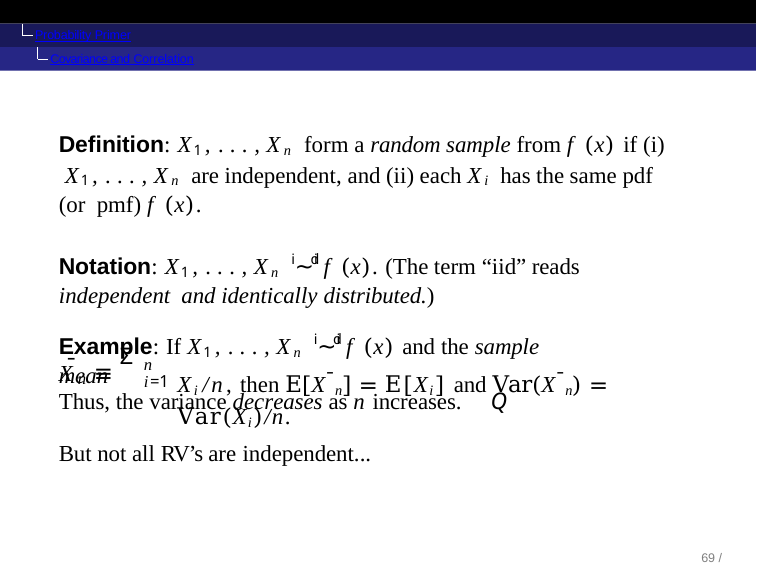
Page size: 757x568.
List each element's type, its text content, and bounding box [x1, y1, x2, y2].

text_box Xi/n, then E[X¯n] = E[Xi] and Var(X¯n) = Var(Xi)/n. [170, 356, 702, 430]
text_box Probability Primer Covariance and Correlation [33, 16, 204, 66]
text_box X ≡ [56, 356, 116, 384]
text_box i=1 [141, 369, 170, 384]
text_box Thus, the variance decreases as n increases. Q But not all RV’s are independent... [56, 384, 508, 466]
text_box ¯ [63, 350, 80, 356]
text_box n [141, 352, 157, 369]
text_box Σ [117, 339, 146, 369]
slide_number 72 / 104 [694, 548, 746, 568]
text_box Example: If X1, . . . , Xn i∼id f (x) and the sample mean [52, 328, 575, 388]
text_box Definition: X1, . . . , Xn form a random sample from f (x) if (i) X1, . . . , Xn are independent, and (ii) each Xi has the same pdf (or pmf) f (x). Notation: X1, . . . , Xn i∼id f (x). (The term “iid” reads independent and identically distributed.) [48, 125, 684, 309]
